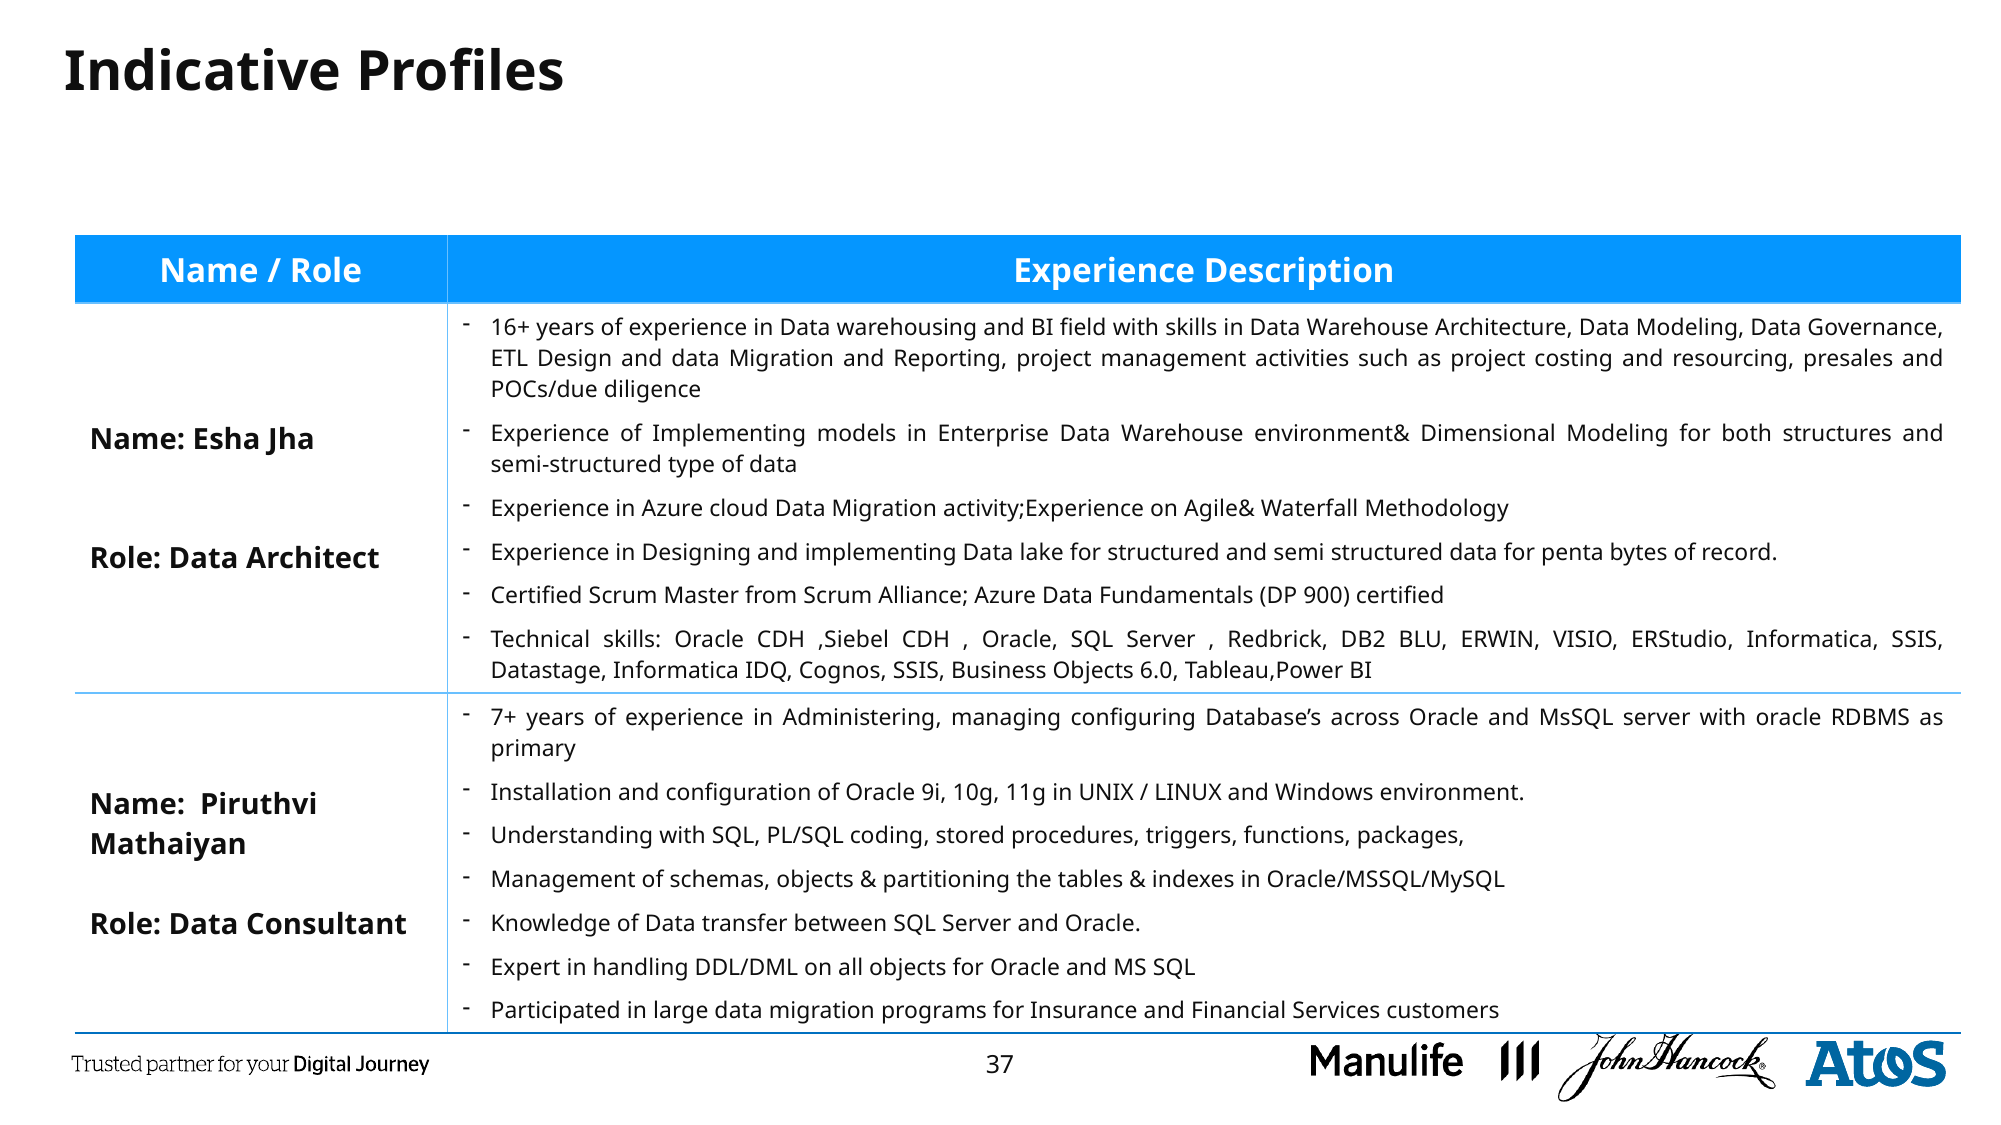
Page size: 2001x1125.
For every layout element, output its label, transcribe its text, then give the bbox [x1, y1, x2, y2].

table_cell 7+ years of experience in Administering, managing configuring Database’s across Oracle and MsSQL server with oracle RDBMS as primary Installation and configuration of Oracle 9i, 10g, 11g in UNIX / LINUX and Windows environment. Understanding with SQL, PL/SQL coding, stored procedures, triggers, functions, packages, Management of schemas, objects & partitioning the tables & indexes in Oracle/MSSQL/MySQL Knowledge of Data transfer between SQL Server and Oracle. Expert in handling DDL/DML on all objects for Oracle and MS SQL Participated in large data migration programs for Insurance and Financial Services customers [448, 694, 1961, 1032]
table_cell Name: Piruthvi Mathaiyan Role: Data Consultant [75, 694, 447, 1032]
table_cell 16+ years of experience in Data warehousing and BI field with skills in Data Warehouse Architecture, Data Modeling, Data Governance, ETL Design and data Migration and Reporting, project management activities such as project costing and resourcing, presales and POCs/due diligence Experience of Implementing models in Enterprise Data Warehouse environment& Dimensional Modeling for both structures and semi-structured type of data Experience in Azure cloud Data Migration activity;Experience on Agile& Waterfall Methodology Experience in Designing and implementing Data lake for structured and semi structured data for penta bytes of record. Certified Scrum Master from Scrum Alliance; Azure Data Fundamentals (DP 900) certified Technical skills: Oracle CDH ,Siebel CDH , Oracle, SQL Server , Redbrick, DB2 BLU, ERWIN, VISIO, ERStudio, Informatica, SSIS, Datastage, Informatica IDQ, Cognos, SSIS, Business Objects 6.0, Tableau,Power BI [448, 304, 1961, 692]
picture [1285, 1034, 1801, 1116]
table_header Experience Description [448, 235, 1961, 302]
title Indicative Profiles [49, 26, 1926, 187]
table_header Name / Role [75, 235, 447, 302]
table_cell Name: Esha Jha Role: Data Architect [75, 304, 447, 692]
